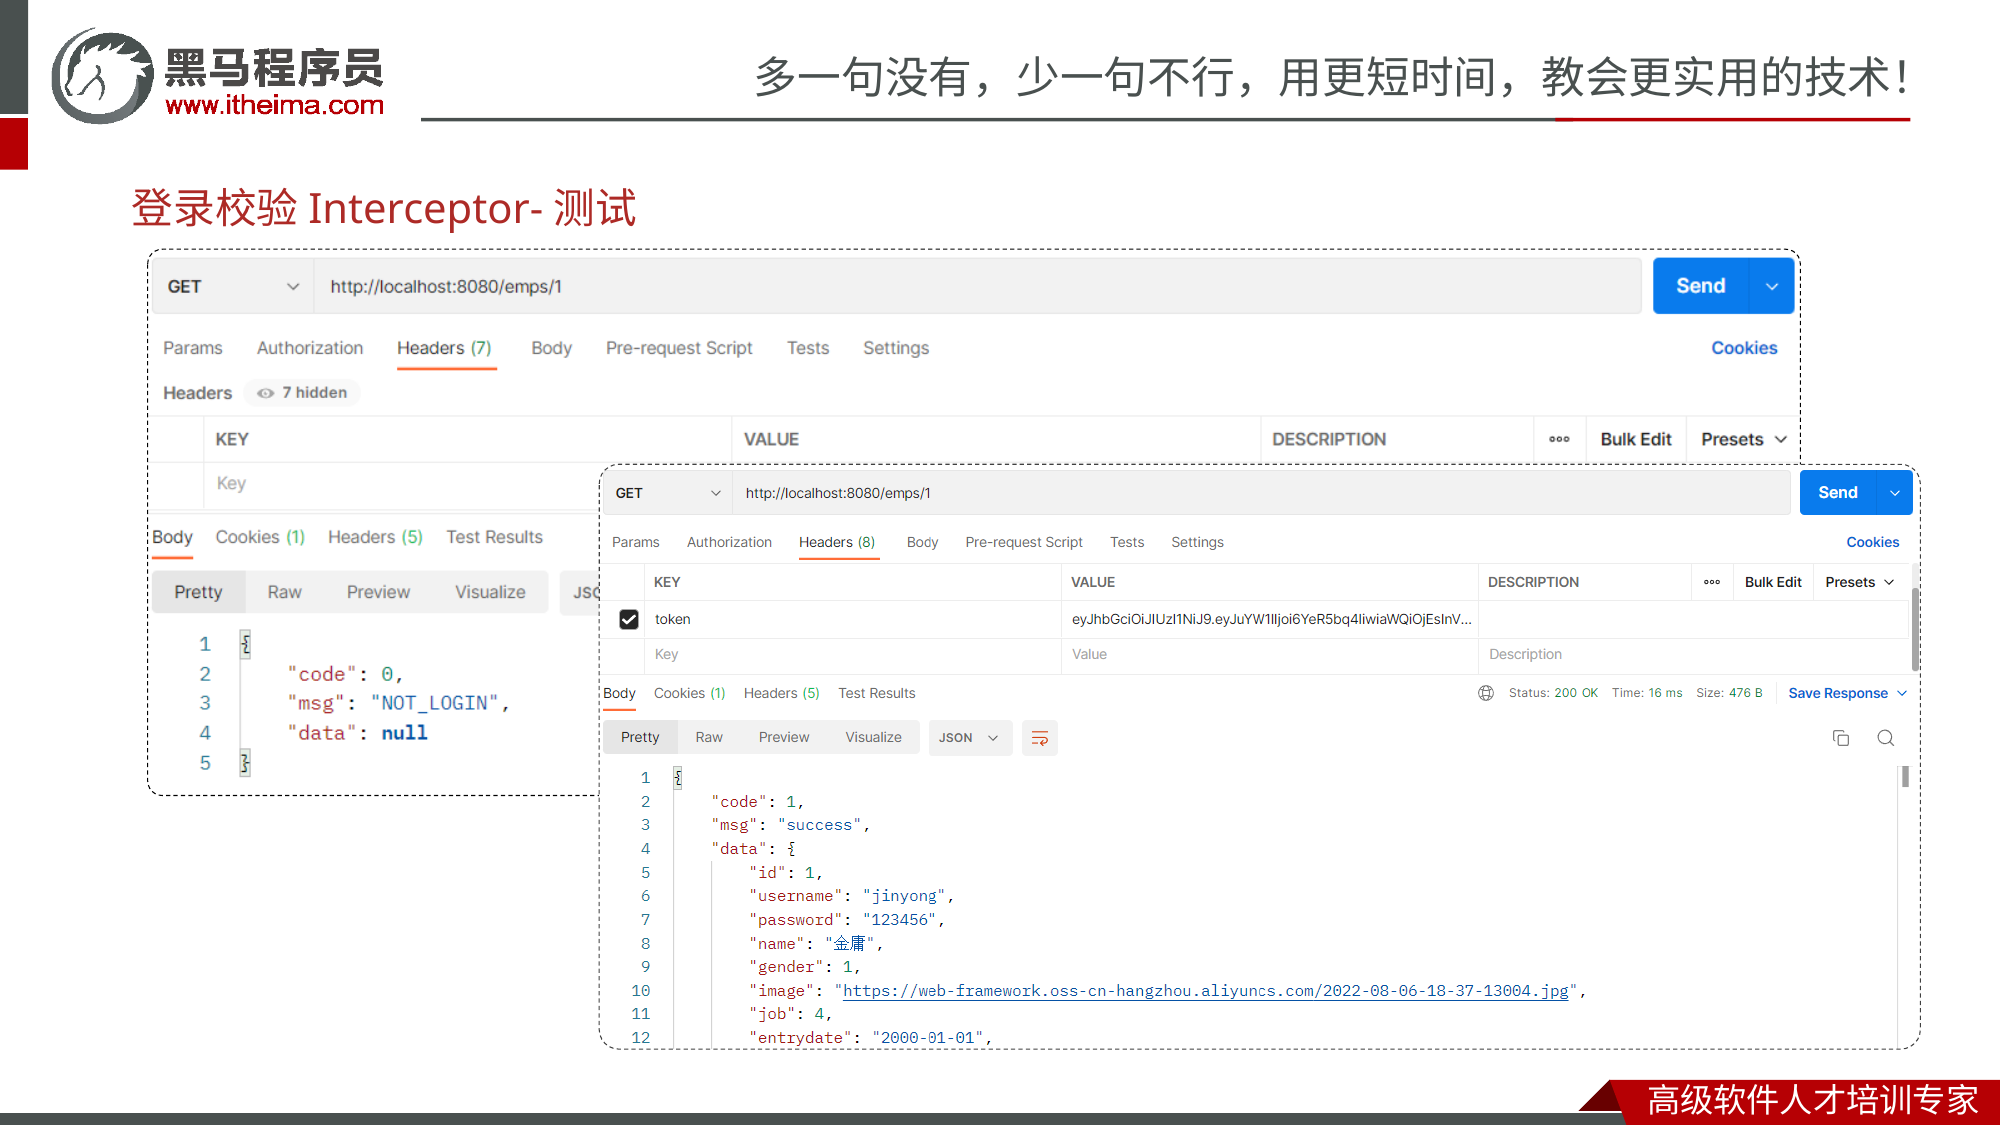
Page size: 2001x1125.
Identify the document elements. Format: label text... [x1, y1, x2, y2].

picture [50, 26, 384, 125]
picture [147, 248, 1921, 1050]
title 登录校验Interceptor-测试 [116, 164, 1880, 250]
